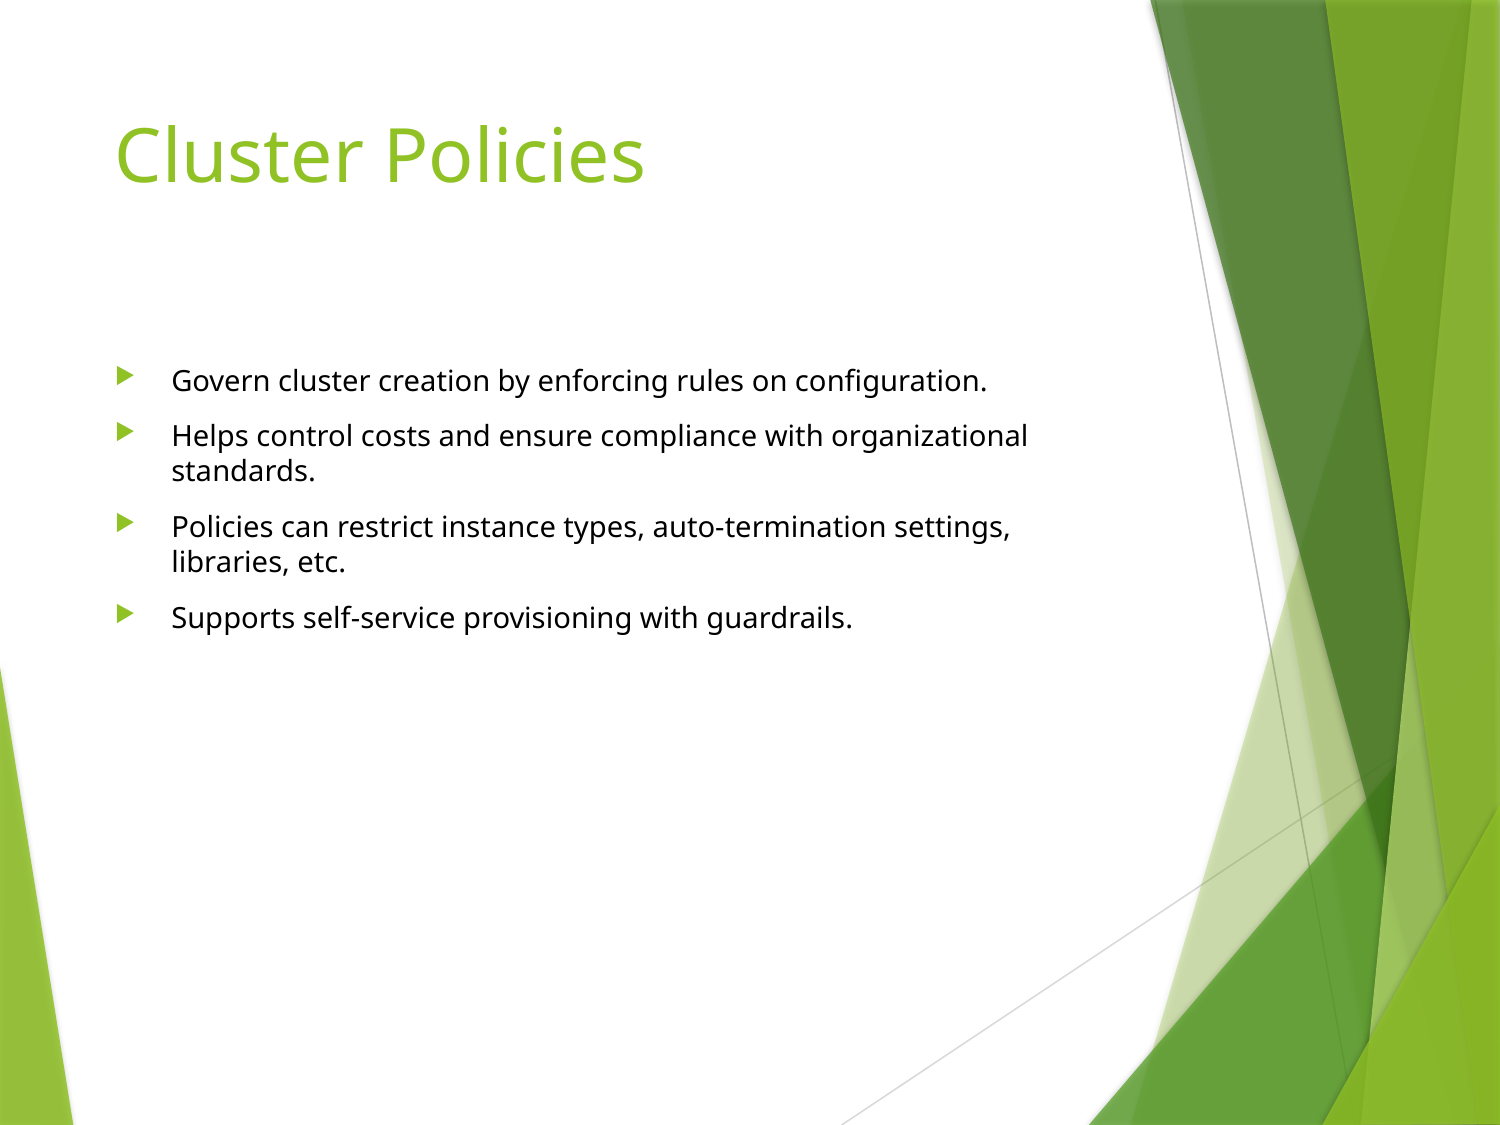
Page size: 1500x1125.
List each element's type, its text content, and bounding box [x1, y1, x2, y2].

list Govern cluster creation by enforcing rules on configuration. Helps control costs and ensure compliance with organizational standards. Policies can restrict instance types, auto-termination settings, libraries, etc. Supports self-service provisioning with guardrails. [99, 354, 1142, 992]
title Cluster Policies [99, 99, 1142, 317]
